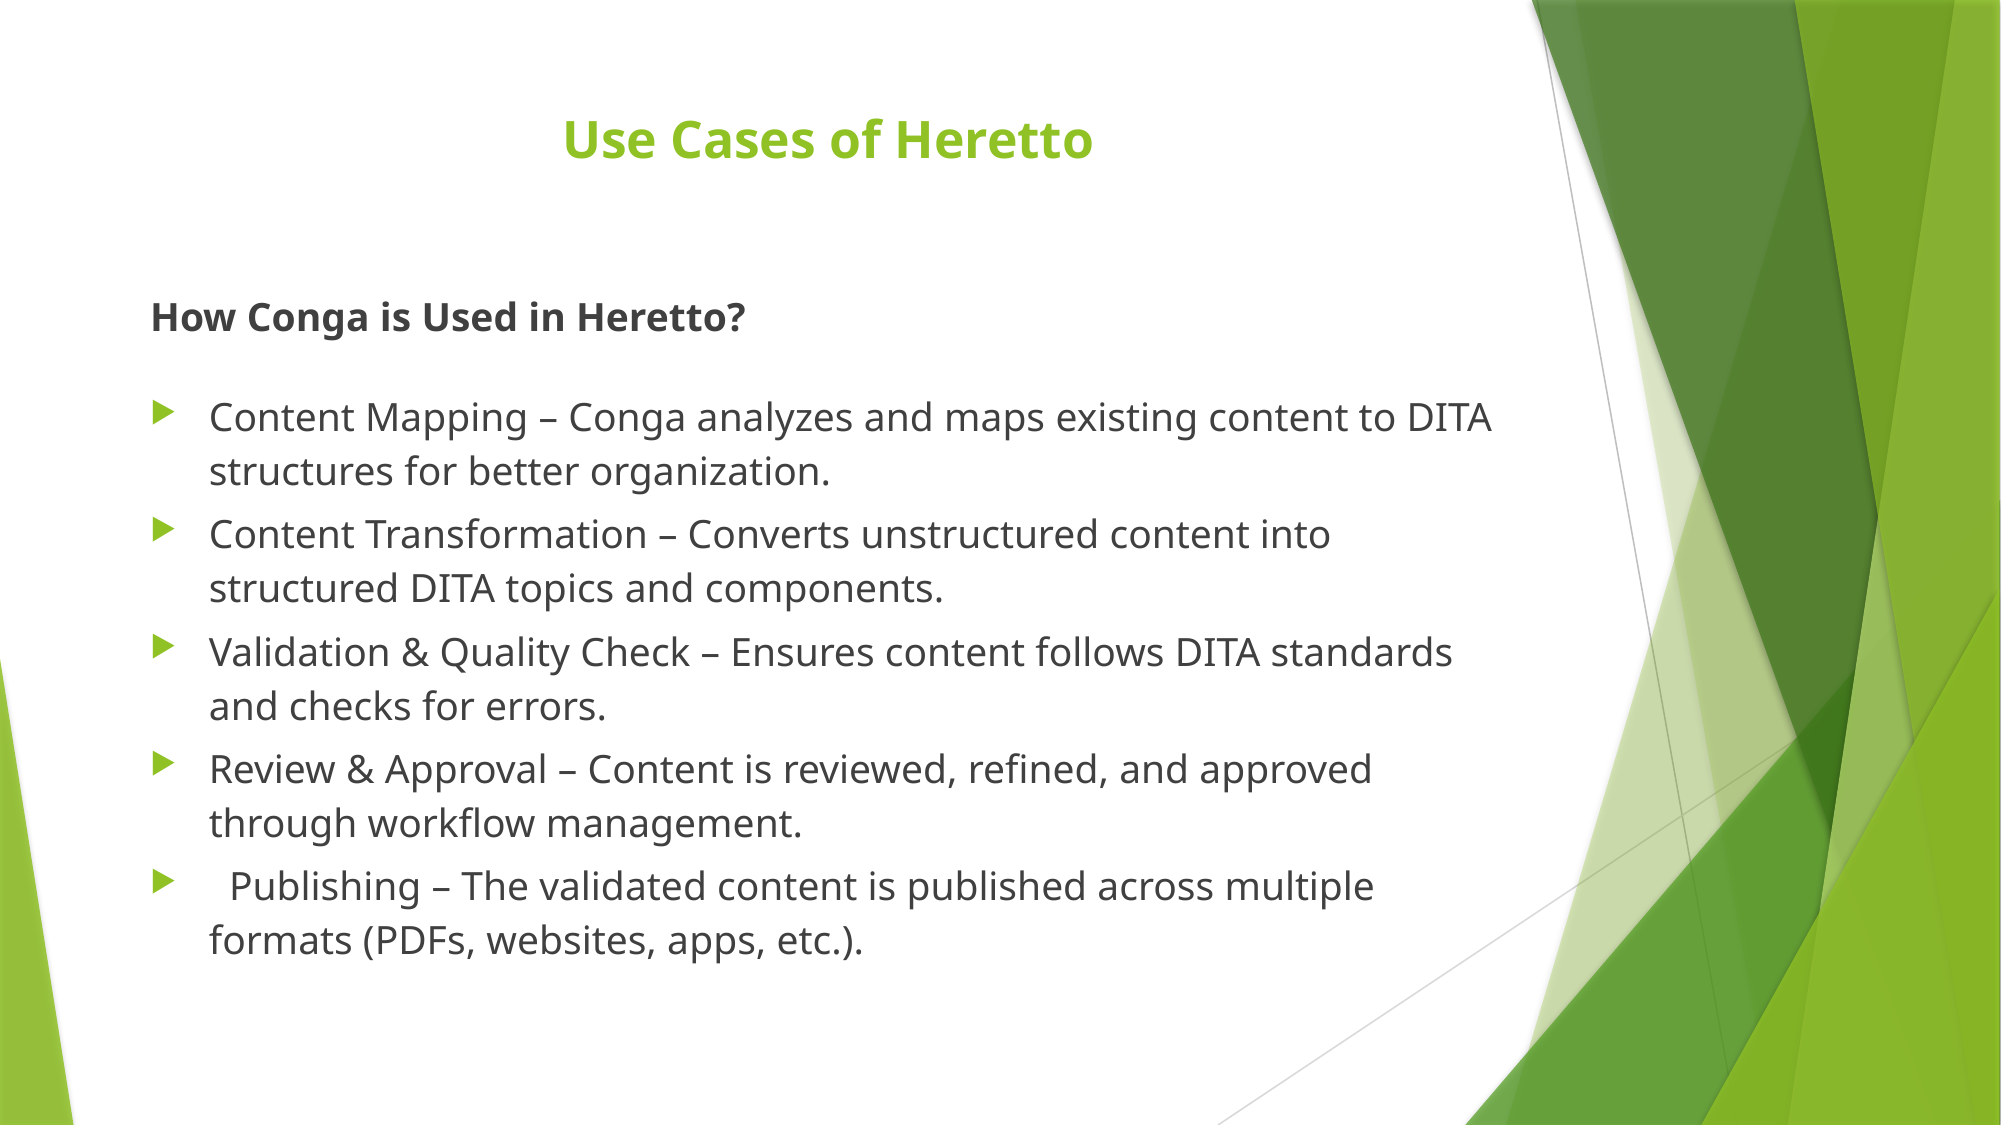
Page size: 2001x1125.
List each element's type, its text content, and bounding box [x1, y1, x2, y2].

title Use Cases of Heretto [135, 99, 1522, 285]
list How Conga is Used in Heretto? Content Mapping – Conga analyzes and maps existing content to DITA structures for better organization. Content Transformation – Converts unstructured content into structured DITA topics and components. Validation & Quality Check – Ensures content follows DITA standards and checks for errors. Review & Approval – Content is reviewed, refined, and approved through workflow management. Publishing – The validated content is published across multiple formats (PDFs, websites, apps, etc.). [135, 285, 1522, 991]
